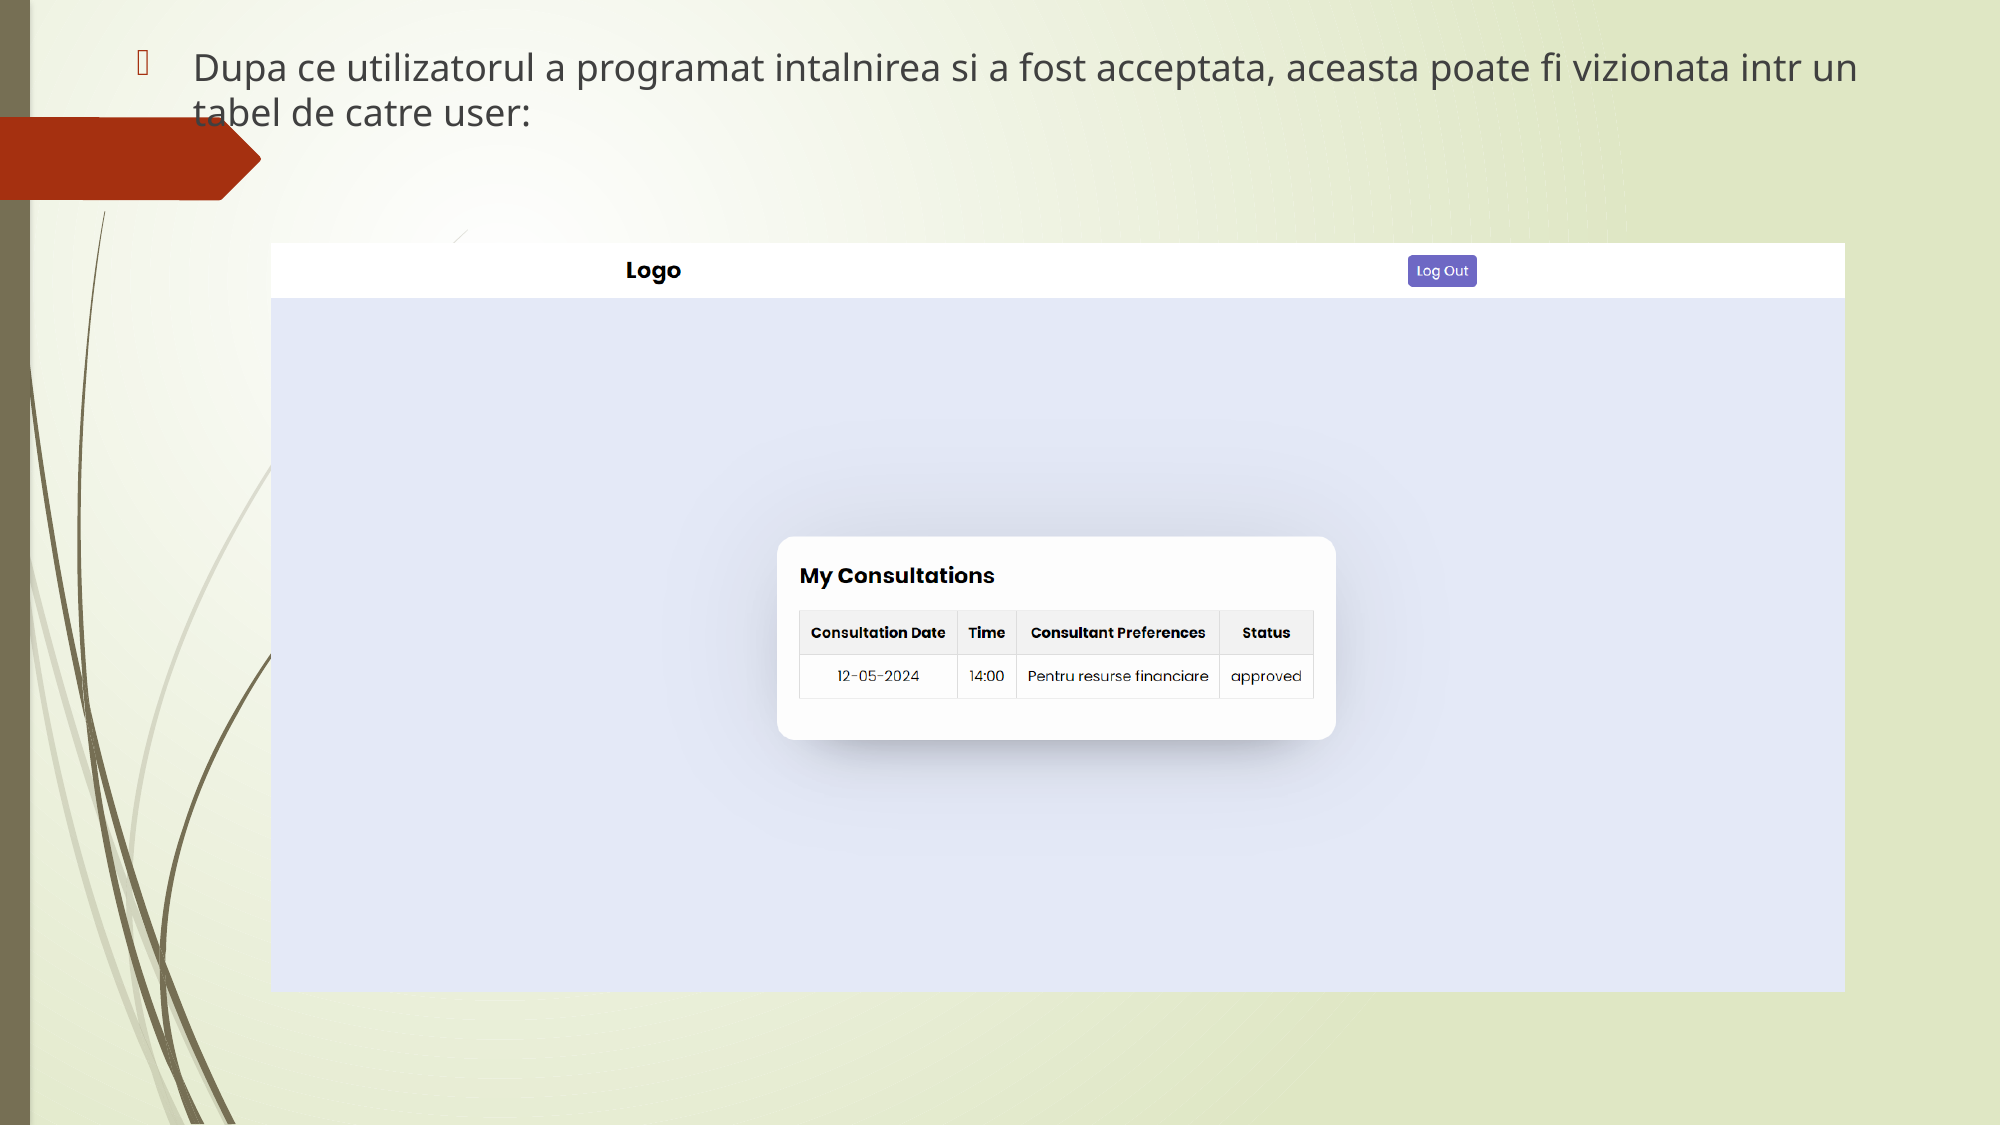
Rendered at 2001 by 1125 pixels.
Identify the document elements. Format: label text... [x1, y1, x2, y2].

list Dupa ce utilizatorul a programat intalnirea si a fost acceptata, aceasta poate fi vizionata intr un tabel de catre user: [121, 36, 1888, 970]
picture [271, 243, 1845, 992]
